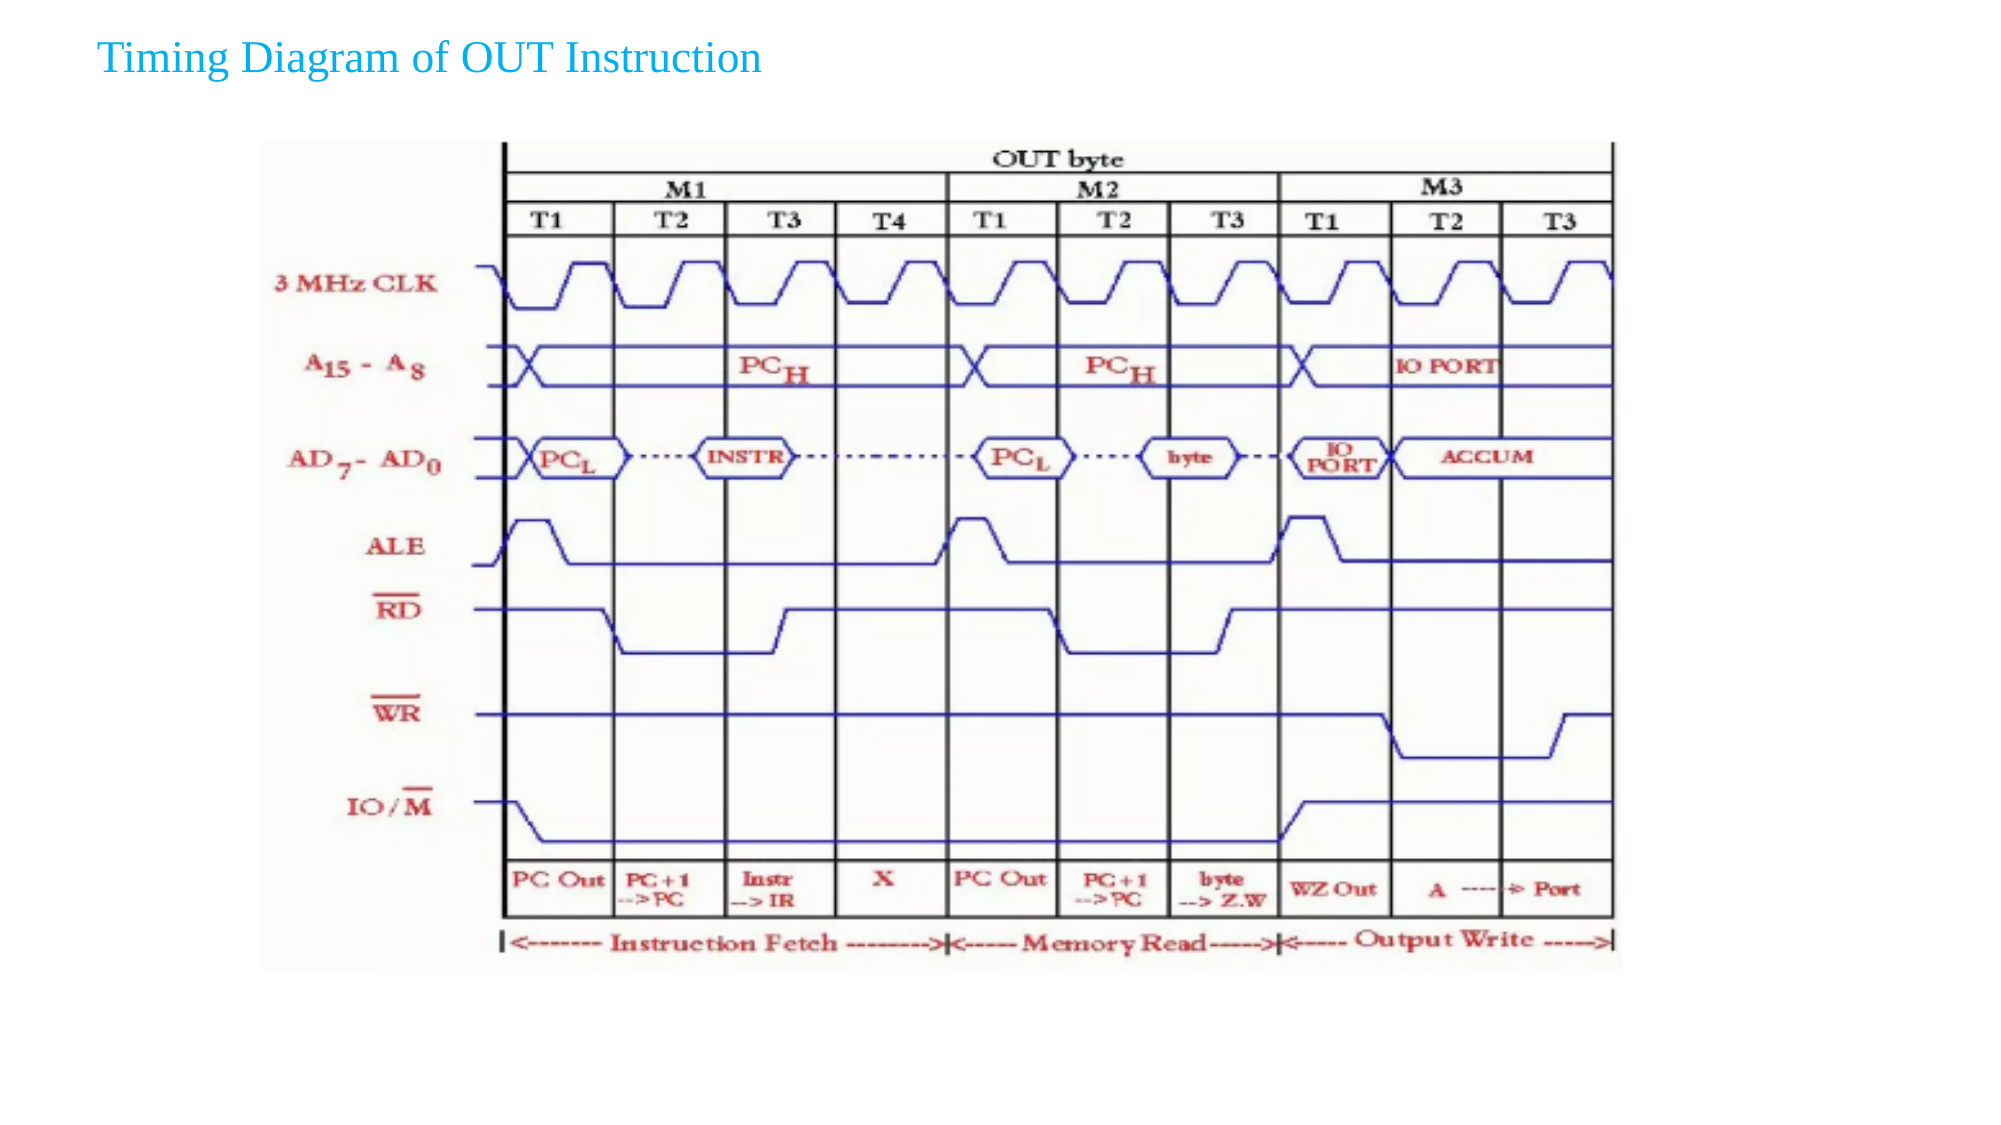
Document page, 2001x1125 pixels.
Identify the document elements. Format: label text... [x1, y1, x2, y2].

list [261, 126, 1638, 976]
title Timing Diagram of OUT Instruction [81, 25, 1807, 90]
